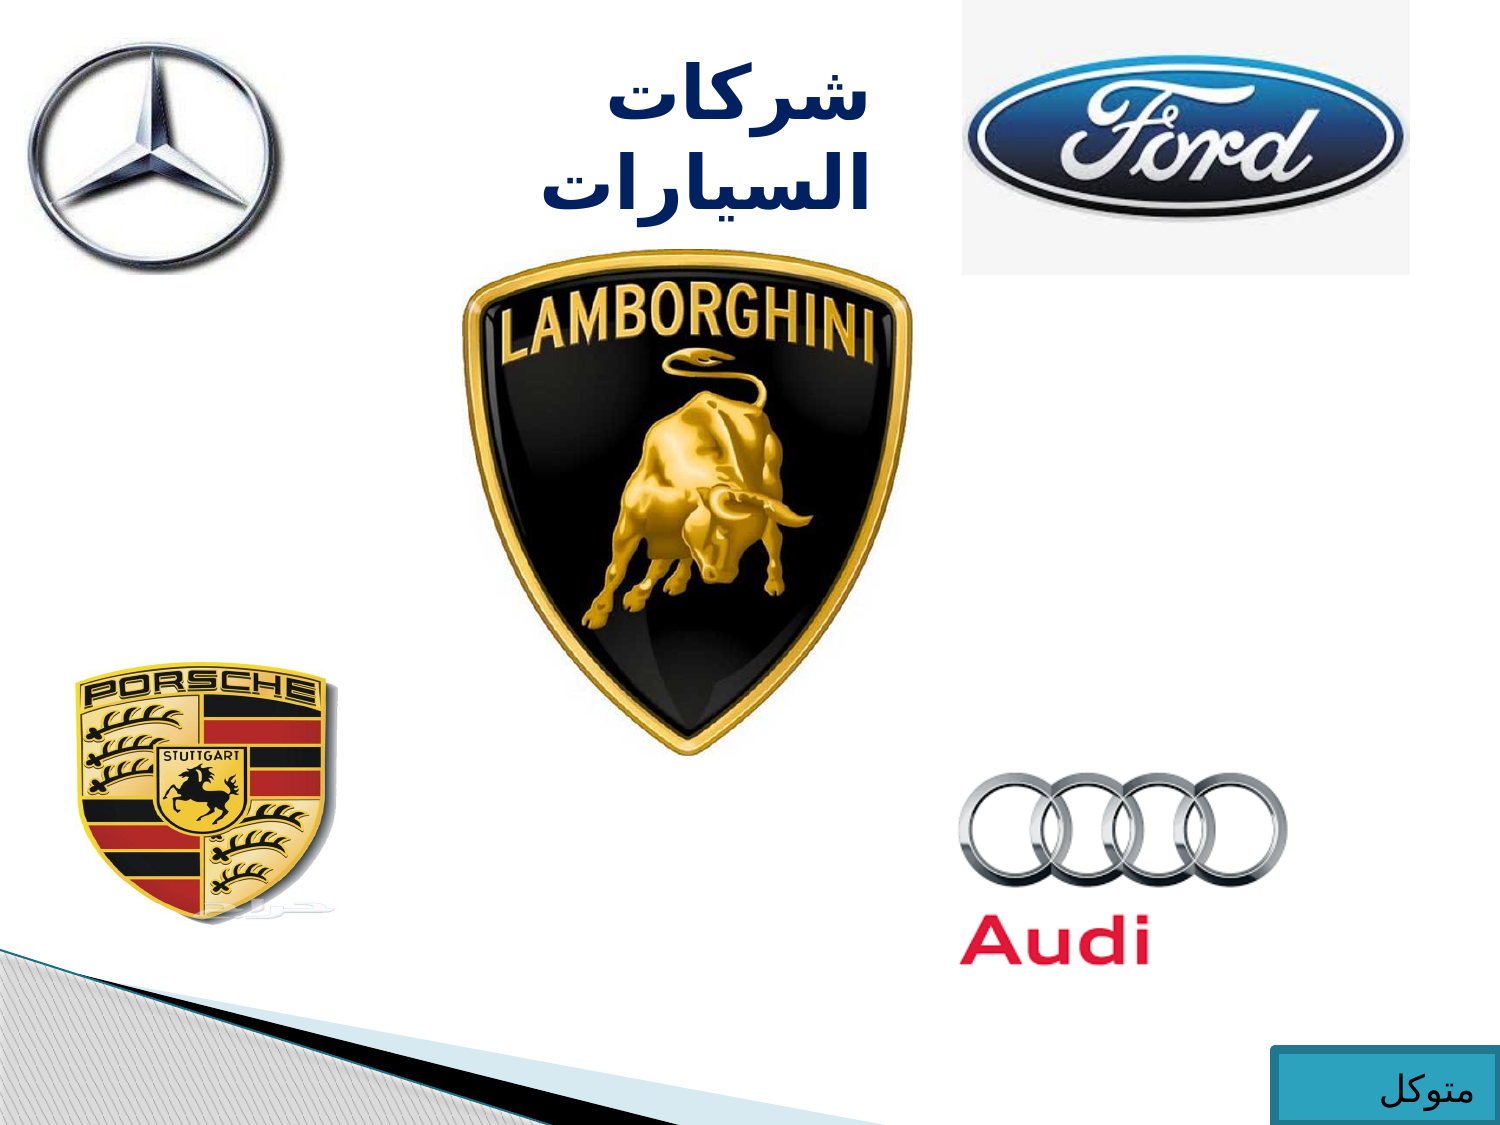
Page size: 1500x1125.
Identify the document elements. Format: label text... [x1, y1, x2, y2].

text_box متوكل [1270, 1045, 1500, 1125]
text_box شركات السيارات [412, 37, 888, 233]
picture [462, 249, 1327, 1010]
picture [24, 37, 288, 276]
picture [962, 0, 1410, 276]
picture [74, 662, 338, 926]
